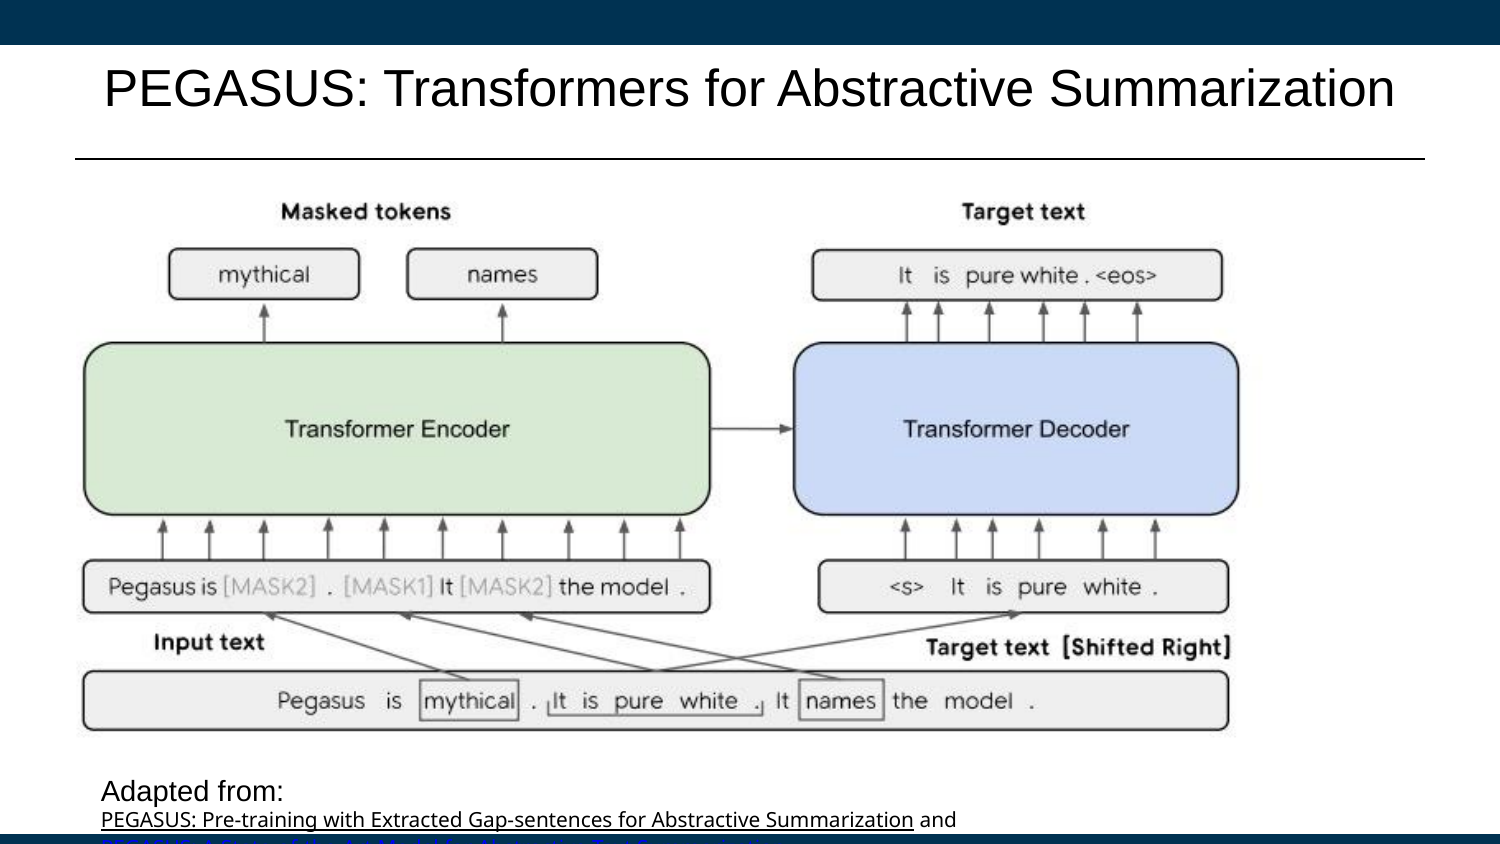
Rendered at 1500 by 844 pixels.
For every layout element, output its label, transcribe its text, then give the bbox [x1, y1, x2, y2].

text_box Adapted from: PEGASUS: Pre-training with Extracted Gap-sentences for Abstractive Summarization and PEGASUS: A State-of-the-Art Model for Abstractive Text Summarization [85, 784, 1036, 844]
title PEGASUS: Transformers for Abstractive Summarization [75, 28, 1425, 144]
picture [24, 175, 1307, 777]
